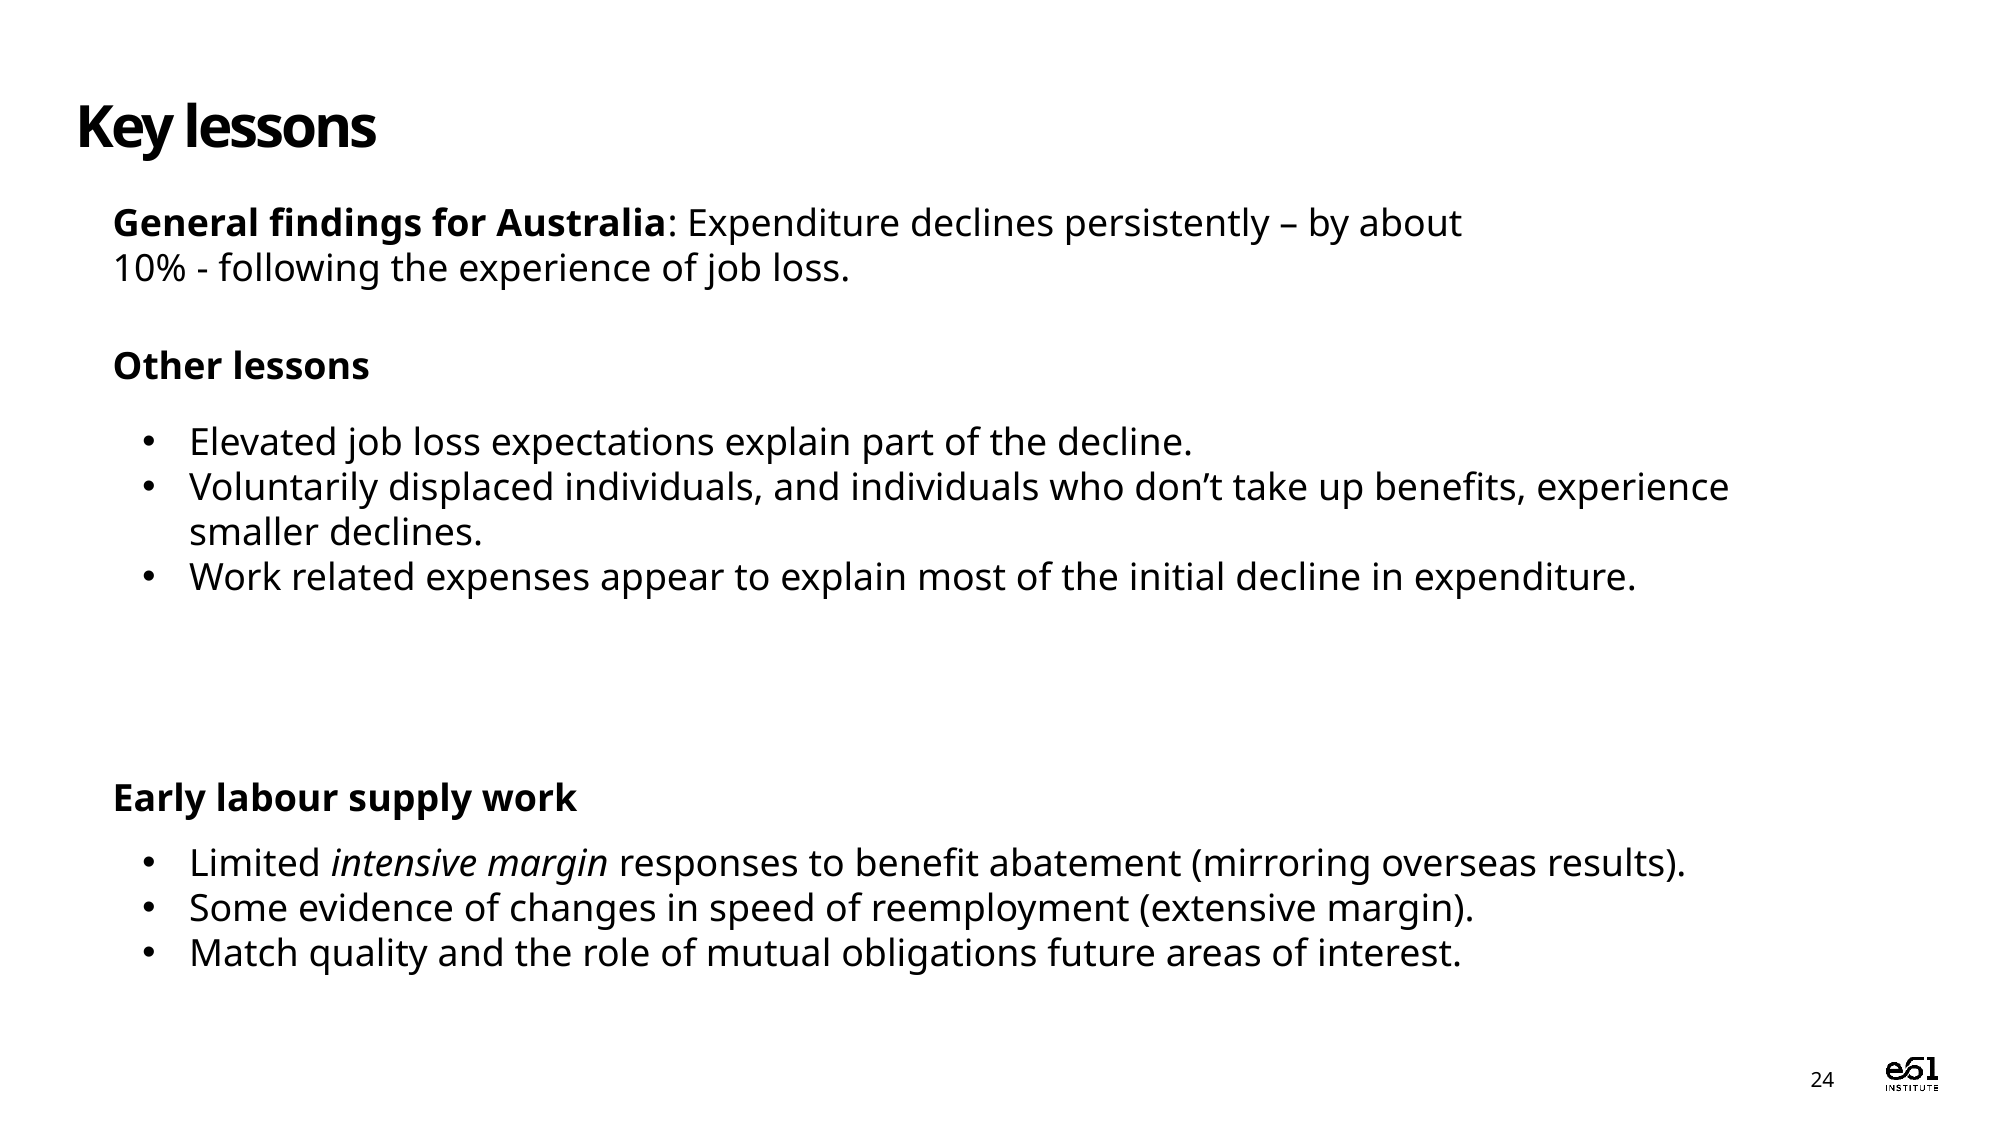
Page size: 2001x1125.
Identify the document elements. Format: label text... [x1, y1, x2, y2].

text_box Early labour supply work [98, 767, 1502, 827]
slide_number 24 [1795, 1050, 1888, 1095]
title Key lessons [60, 95, 1941, 211]
text_box Limited intensive margin responses to benefit abatement (mirroring overseas results). Some evidence of changes in speed of reemployment (extensive margin). Match quality and the role of mutual obligations future areas of interest. [127, 831, 1768, 1027]
text_box Other lessons [98, 334, 1502, 395]
text_box Elevated job loss expectations explain part of the decline. Voluntarily displaced individuals, and individuals who don’t take up benefits, experience smaller declines. Work related expenses appear to explain most of the initial decline in expenditure. [127, 410, 1768, 651]
picture [1883, 1048, 1941, 1096]
text_box General findings for Australia: Expenditure declines persistently – by about 10% - following the experience of job loss. [98, 191, 1502, 296]
